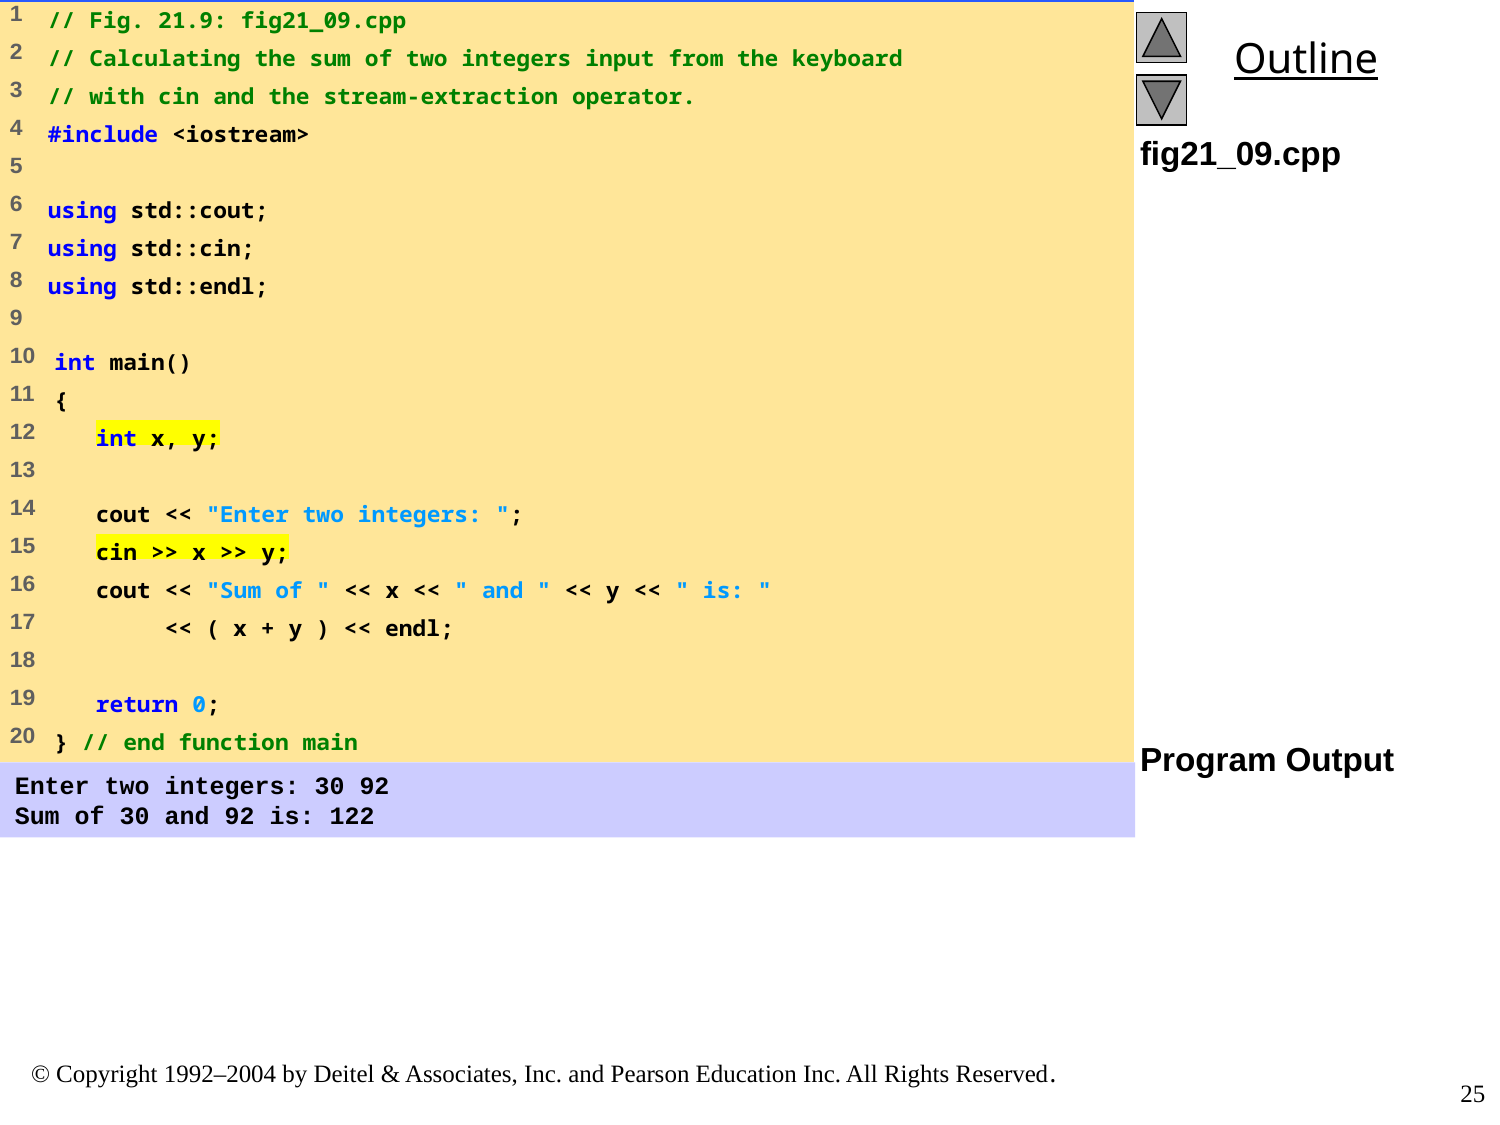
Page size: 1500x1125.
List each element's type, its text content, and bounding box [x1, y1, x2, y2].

subtitle fig21_09.cpp Program Output [1125, 125, 1500, 1125]
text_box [0, 0, 1136, 801]
text_box Enter two integers: 30 92 Sum of 30 and 92 is: 122 [0, 808, 1136, 838]
